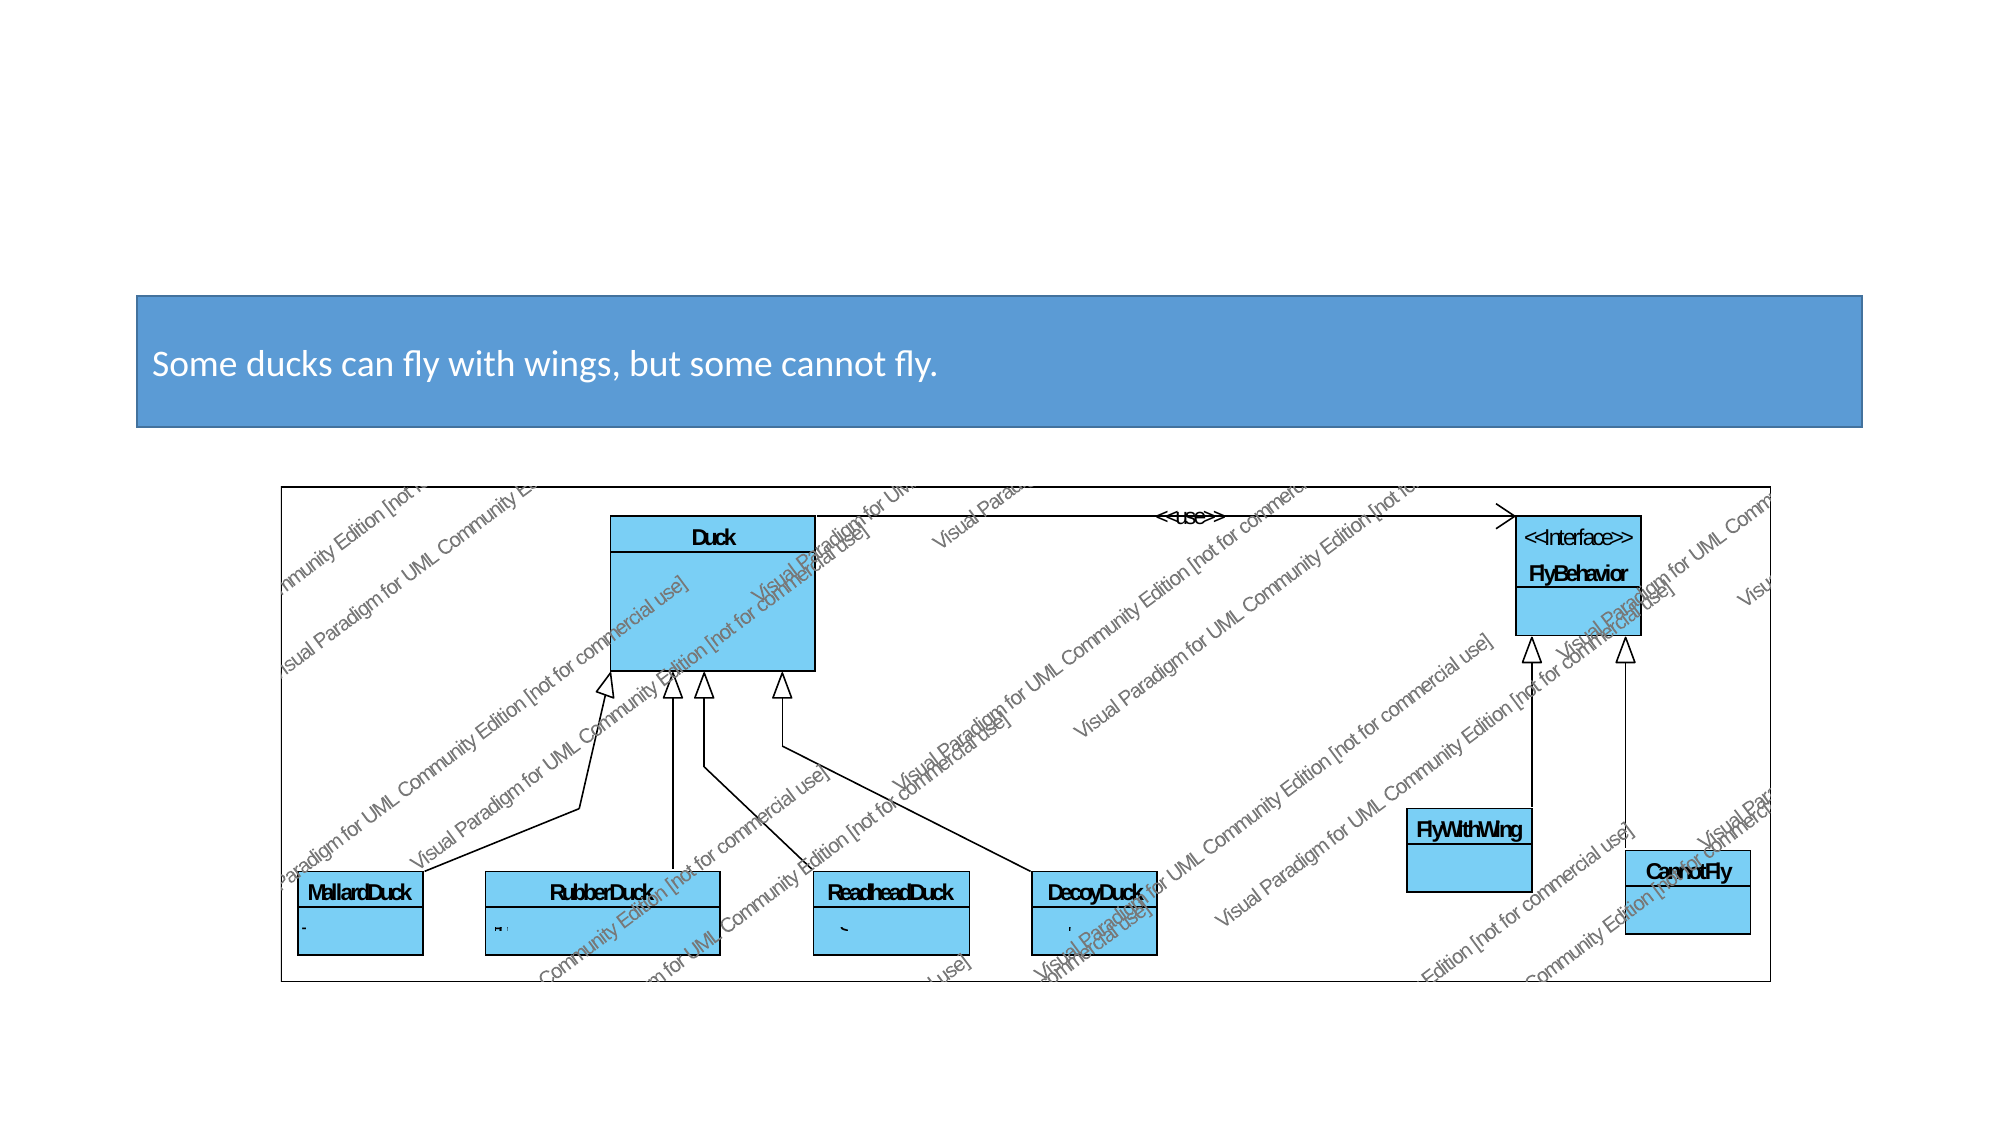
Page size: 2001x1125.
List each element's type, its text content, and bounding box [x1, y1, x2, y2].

text_box Some ducks can fly with wings, but some cannot fly. [136, 295, 1863, 428]
picture [280, 486, 1771, 983]
